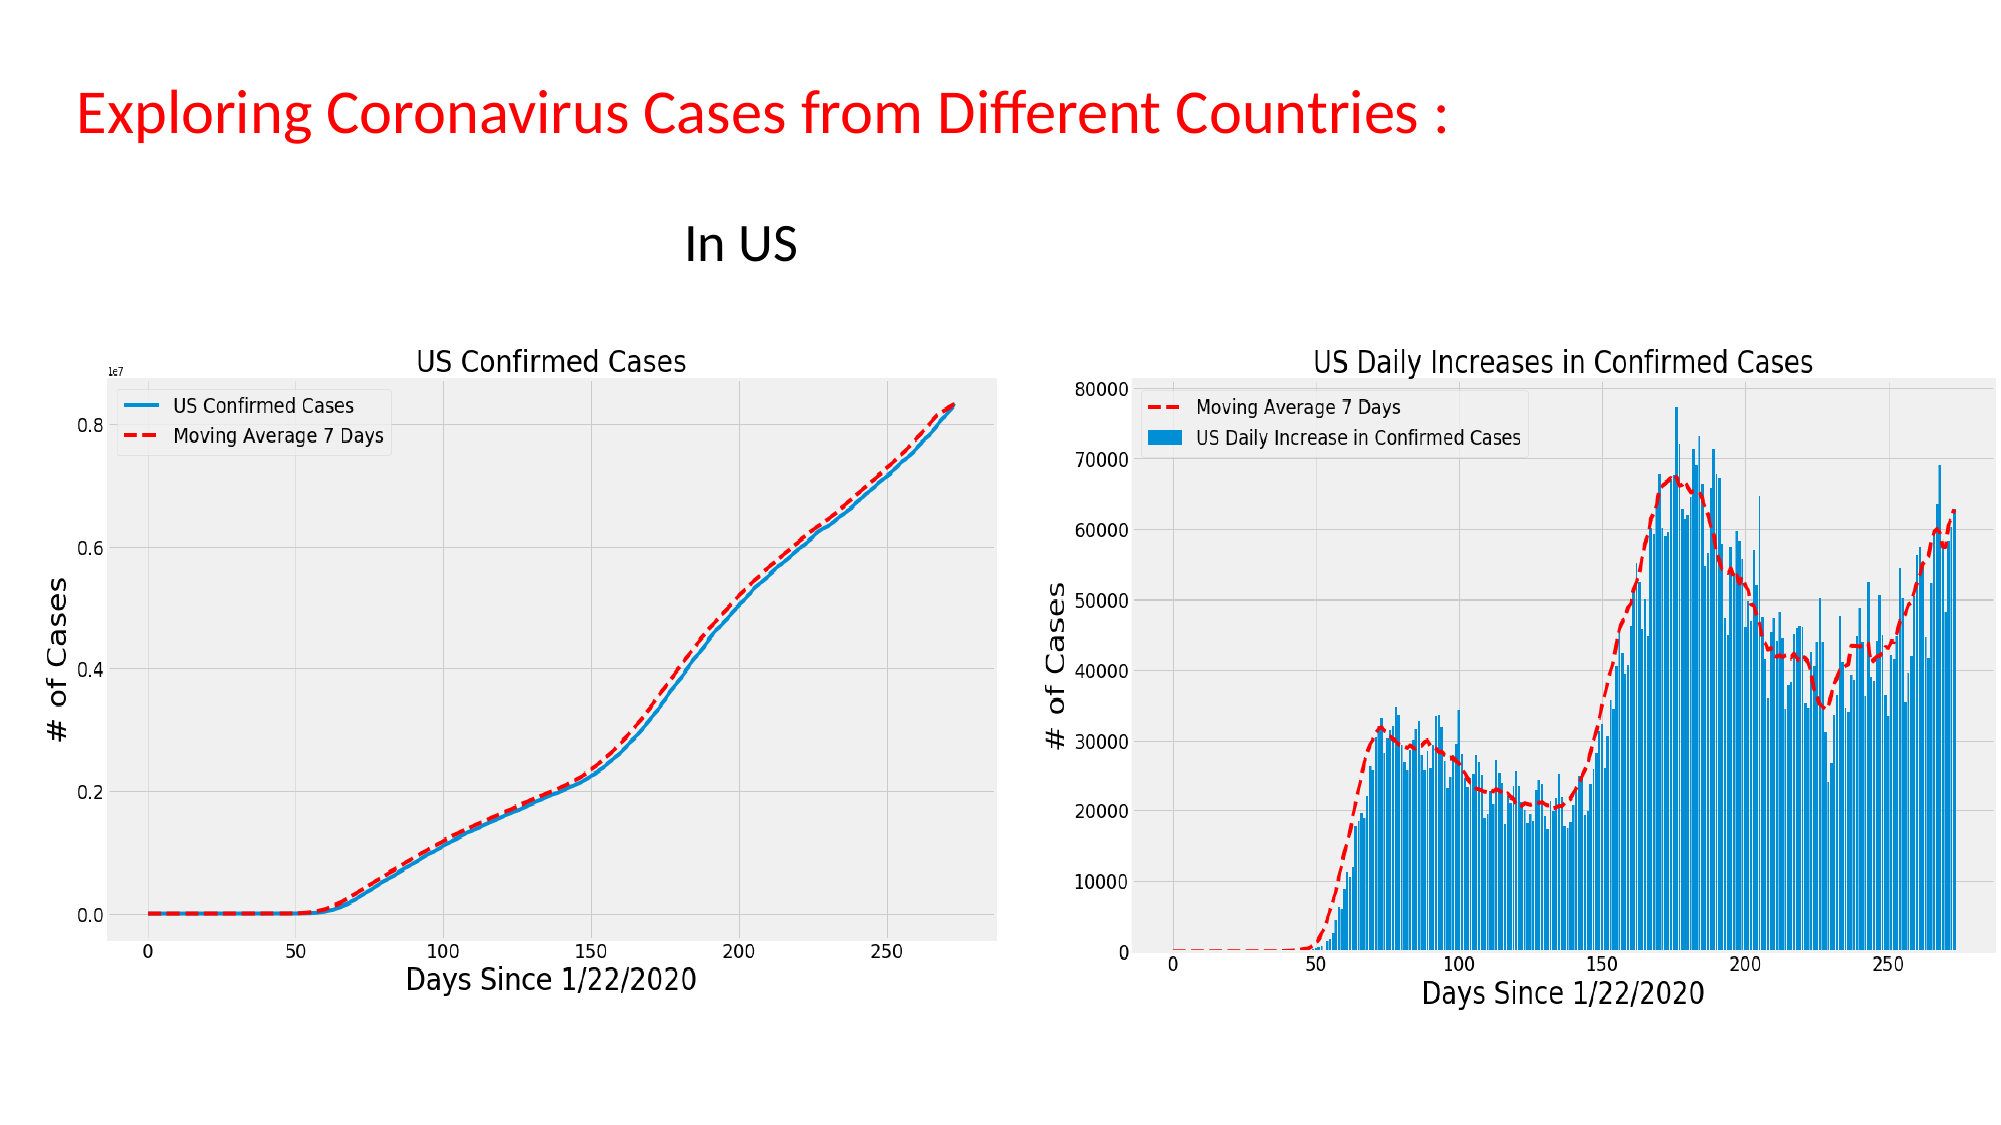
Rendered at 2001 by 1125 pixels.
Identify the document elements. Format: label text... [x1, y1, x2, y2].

picture [40, 342, 1001, 1004]
picture [1039, 342, 2000, 1018]
text_box Exploring Coronavirus Cases from Different Countries : [62, 63, 1640, 154]
text_box In US [669, 199, 1465, 280]
